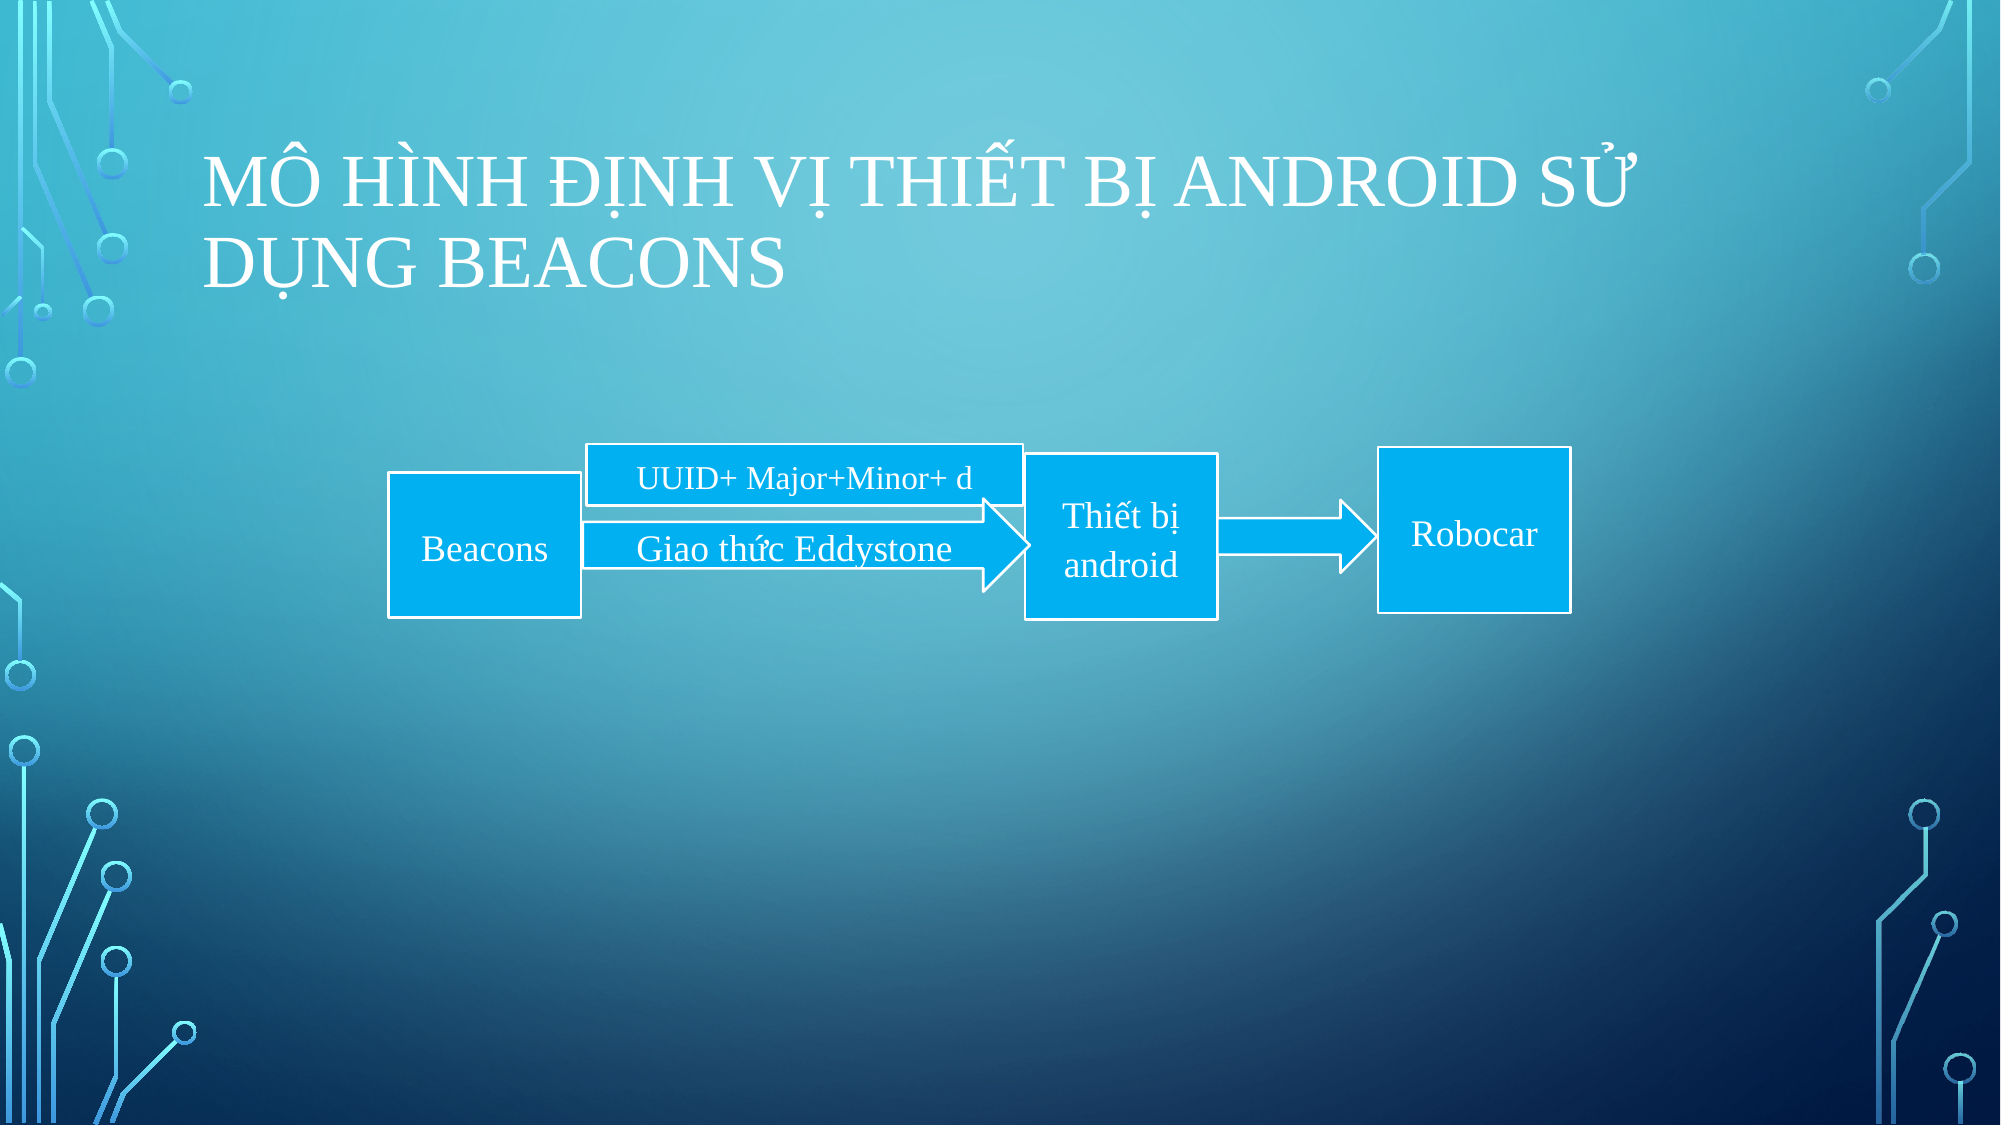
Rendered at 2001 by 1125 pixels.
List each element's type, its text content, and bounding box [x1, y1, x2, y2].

text_box Giao thức Eddystone [581, 497, 1031, 593]
title Mô hình định vị thiết bị android sử dụng Beacons [187, 101, 1813, 344]
text_box Robocar [1377, 446, 1572, 614]
text_box [1216, 498, 1378, 575]
text_box Beacons [387, 471, 582, 619]
text_box UUID+ Major+Minor+ d [585, 443, 1024, 507]
text_box Thiết bị android [1024, 452, 1219, 621]
